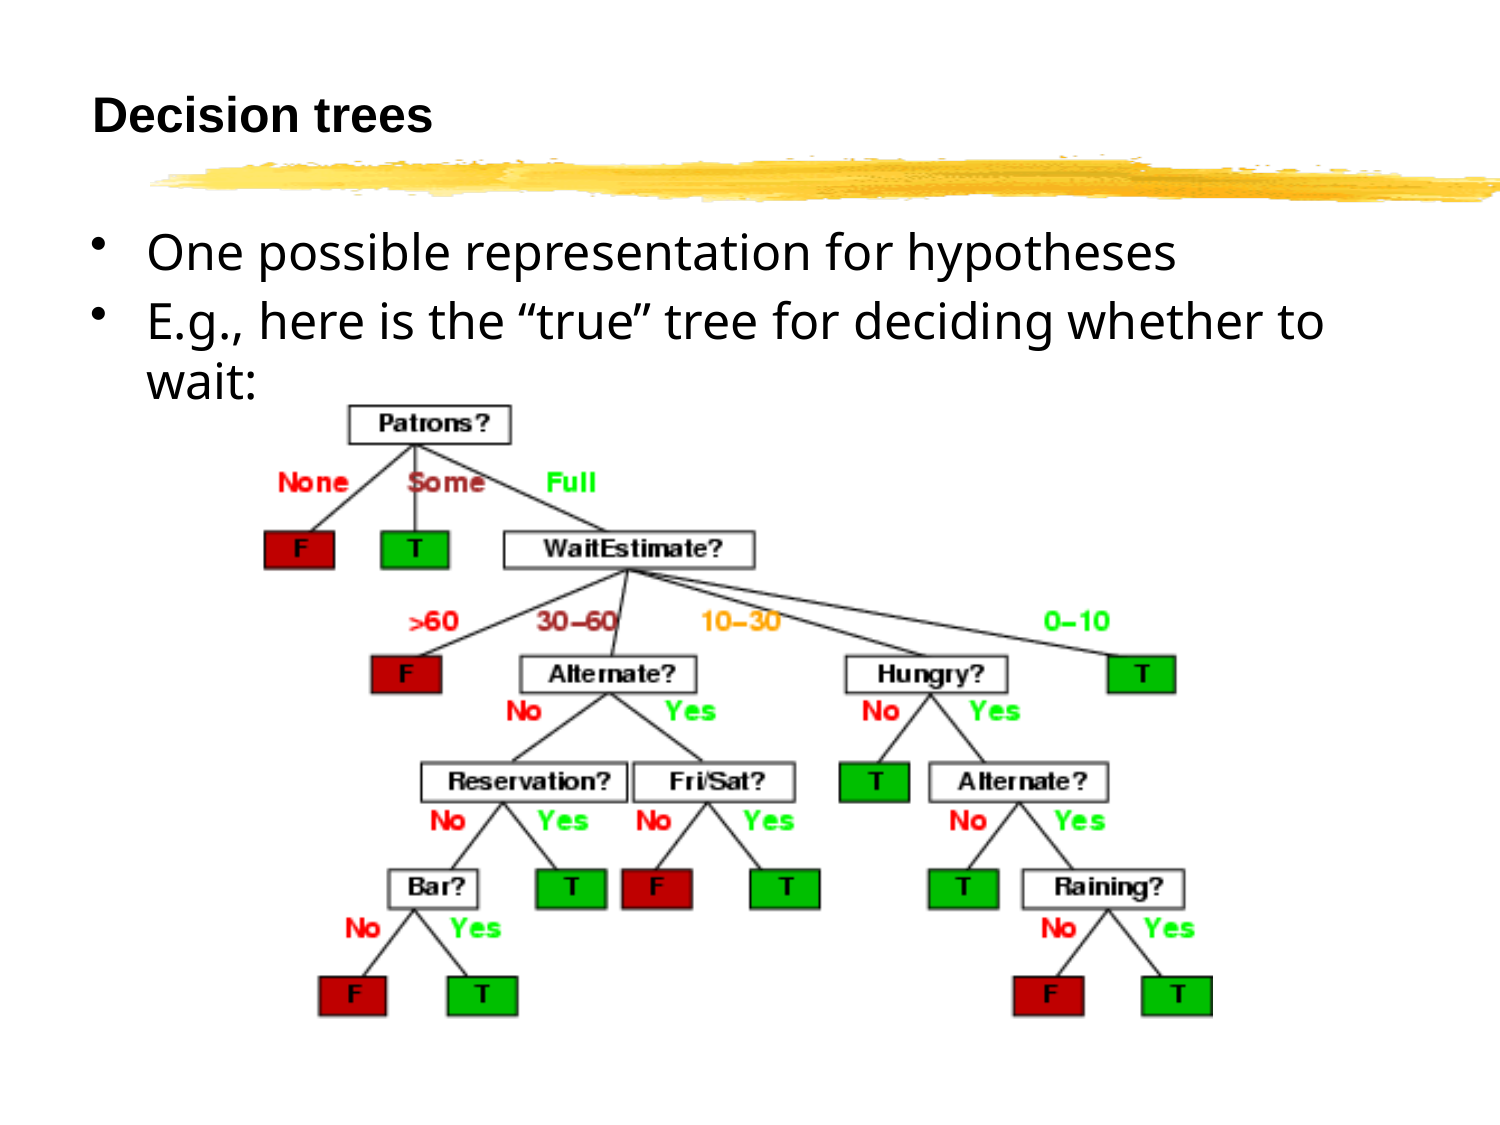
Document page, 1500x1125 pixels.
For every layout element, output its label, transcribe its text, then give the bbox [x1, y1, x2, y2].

list One possible representation for hypotheses E.g., here is the “true” tree for deciding whether to wait: [74, 212, 1417, 994]
picture [262, 374, 1213, 1057]
picture [150, 149, 1500, 213]
title Decision trees [76, 37, 1415, 151]
